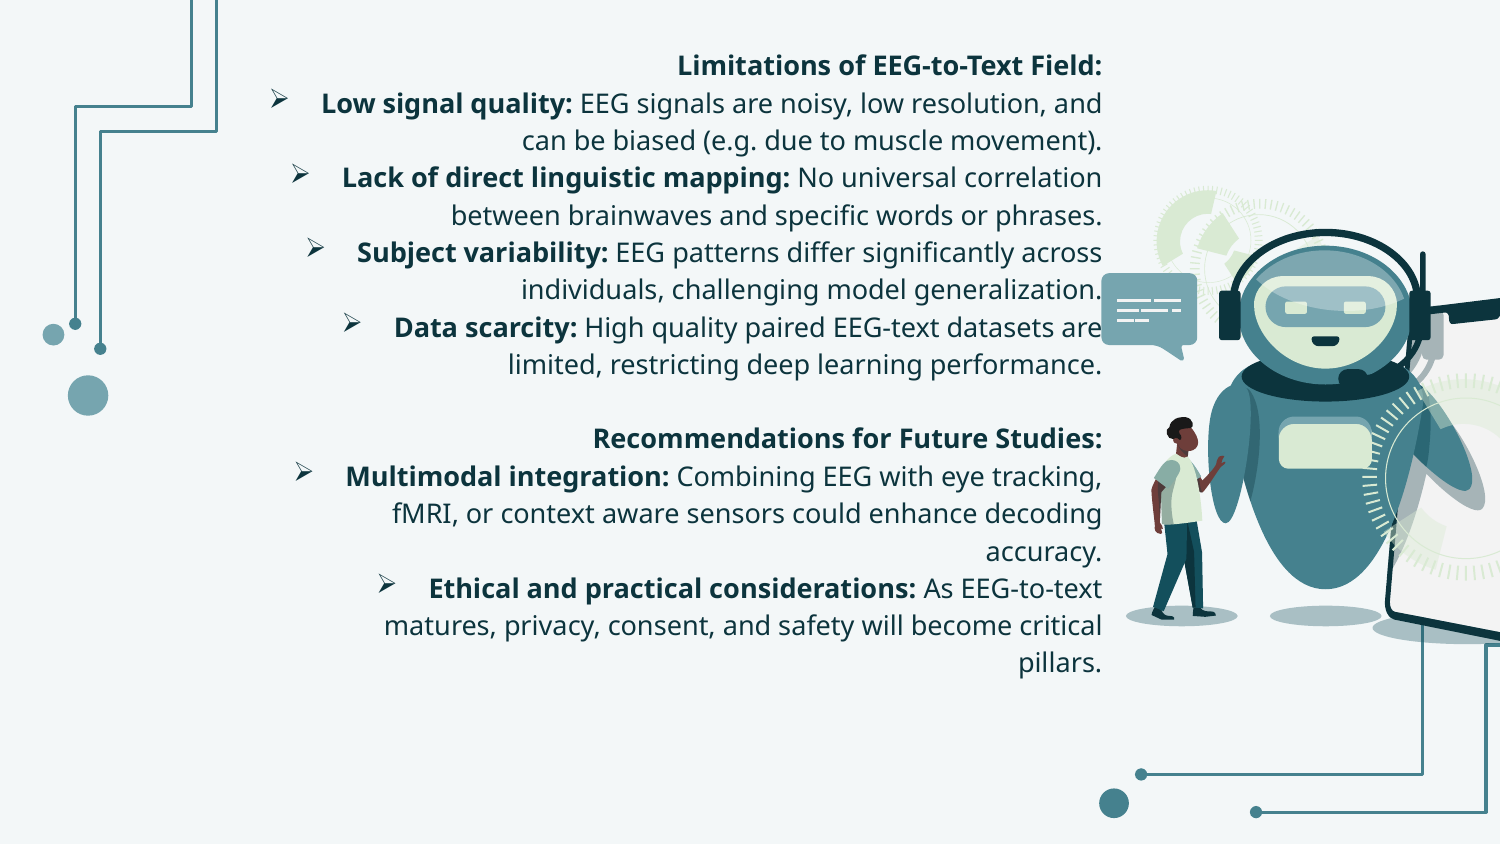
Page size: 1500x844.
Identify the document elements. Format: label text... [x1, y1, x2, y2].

subtitle Limitations of EEG-to-Text Field: Low signal quality: EEG signals are noisy, low resolution, and can be biased (e.g. due to muscle movement). Lack of direct linguistic mapping: No universal correlation between brainwaves and specific words or phrases. Subject variability: EEG patterns differ significantly across individuals, challenging model generalization. Data scarcity: High quality paired EEG-text datasets are limited, restricting deep learning performance. Recommendations for Future Studies: Multimodal integration: Combining EEG with eye tracking, fMRI, or context aware sensors could enhance decoding accuracy. Ethical and practical considerations: As EEG-to-text matures, privacy, consent, and safety will become critical pillars. [220, 28, 1118, 117]
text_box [1101, 185, 1500, 645]
